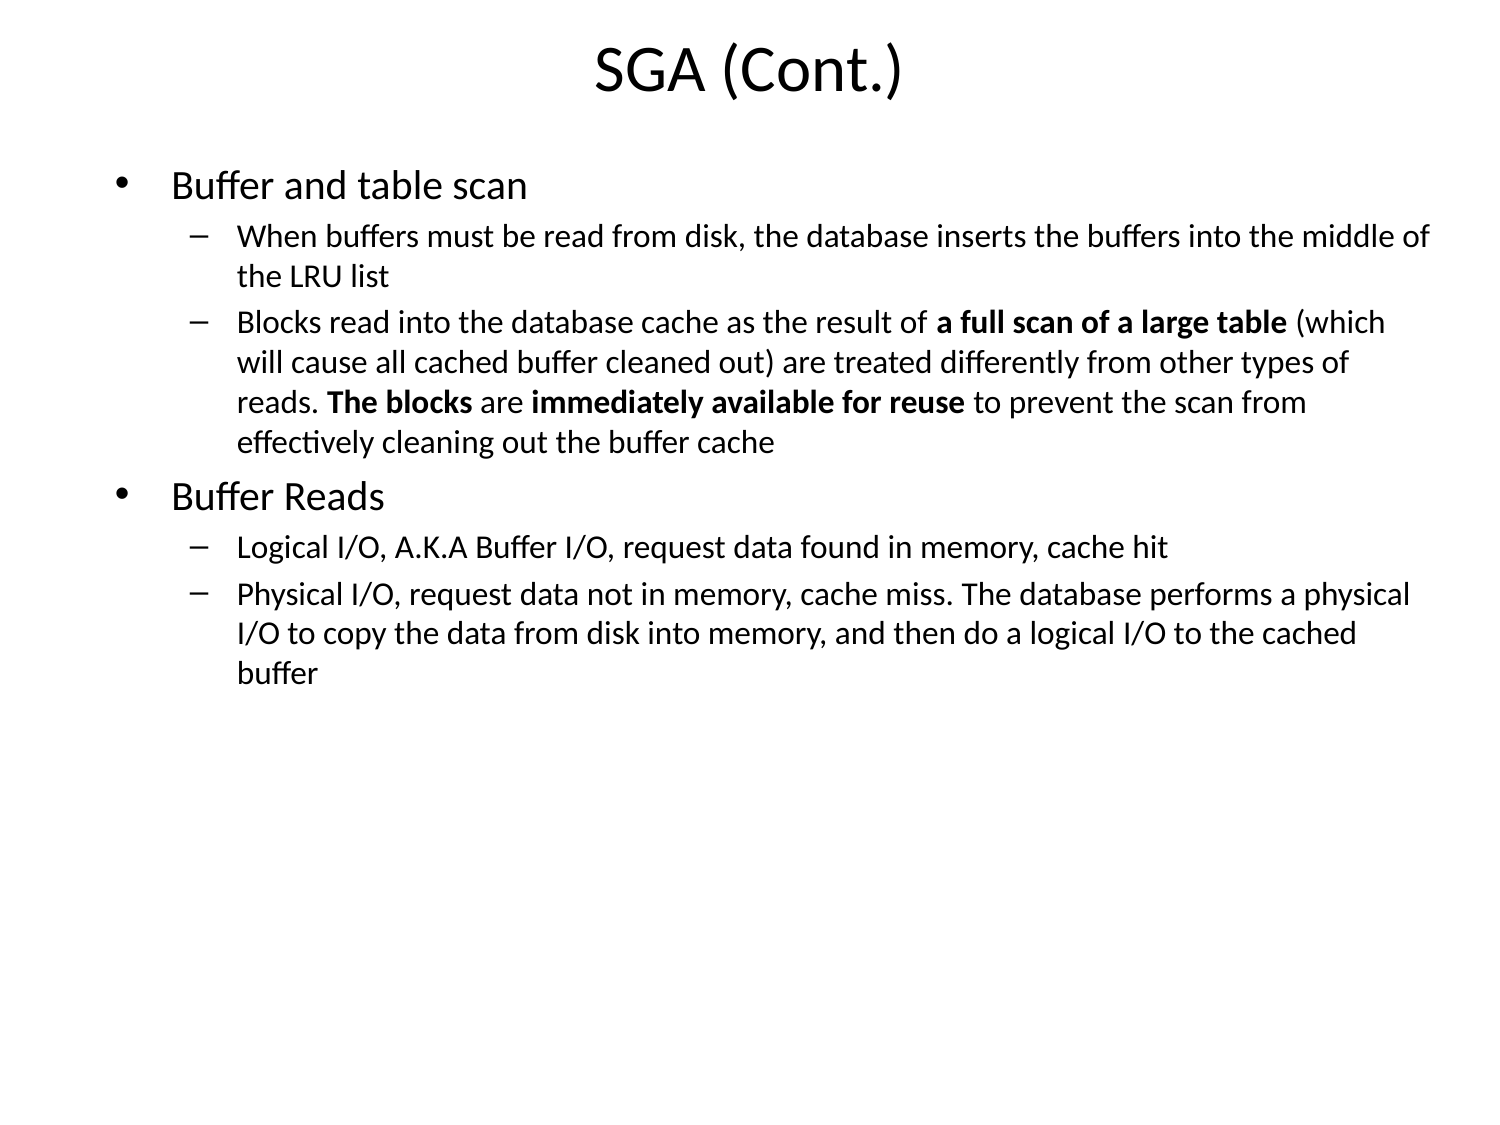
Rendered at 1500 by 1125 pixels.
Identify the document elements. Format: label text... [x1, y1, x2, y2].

list Buffer and table scan When buffers must be read from disk, the database inserts the buffers into the middle of the LRU list Blocks read into the database cache as the result of a full scan of a large table (which will cause all cached buffer cleaned out) are treated differently from other types of reads. The blocks are immediately available for reuse to prevent the scan from effectively cleaning out the buffer cache Buffer Reads Logical I/O, A.K.A Buffer I/O, request data found in memory, cache hit Physical I/O, request data not in memory, cache miss. The database performs a physical I/O to copy the data from disk into memory, and then do a logical I/O to the cached buffer [99, 149, 1450, 1063]
title SGA (Cont.) [75, 0, 1425, 130]
